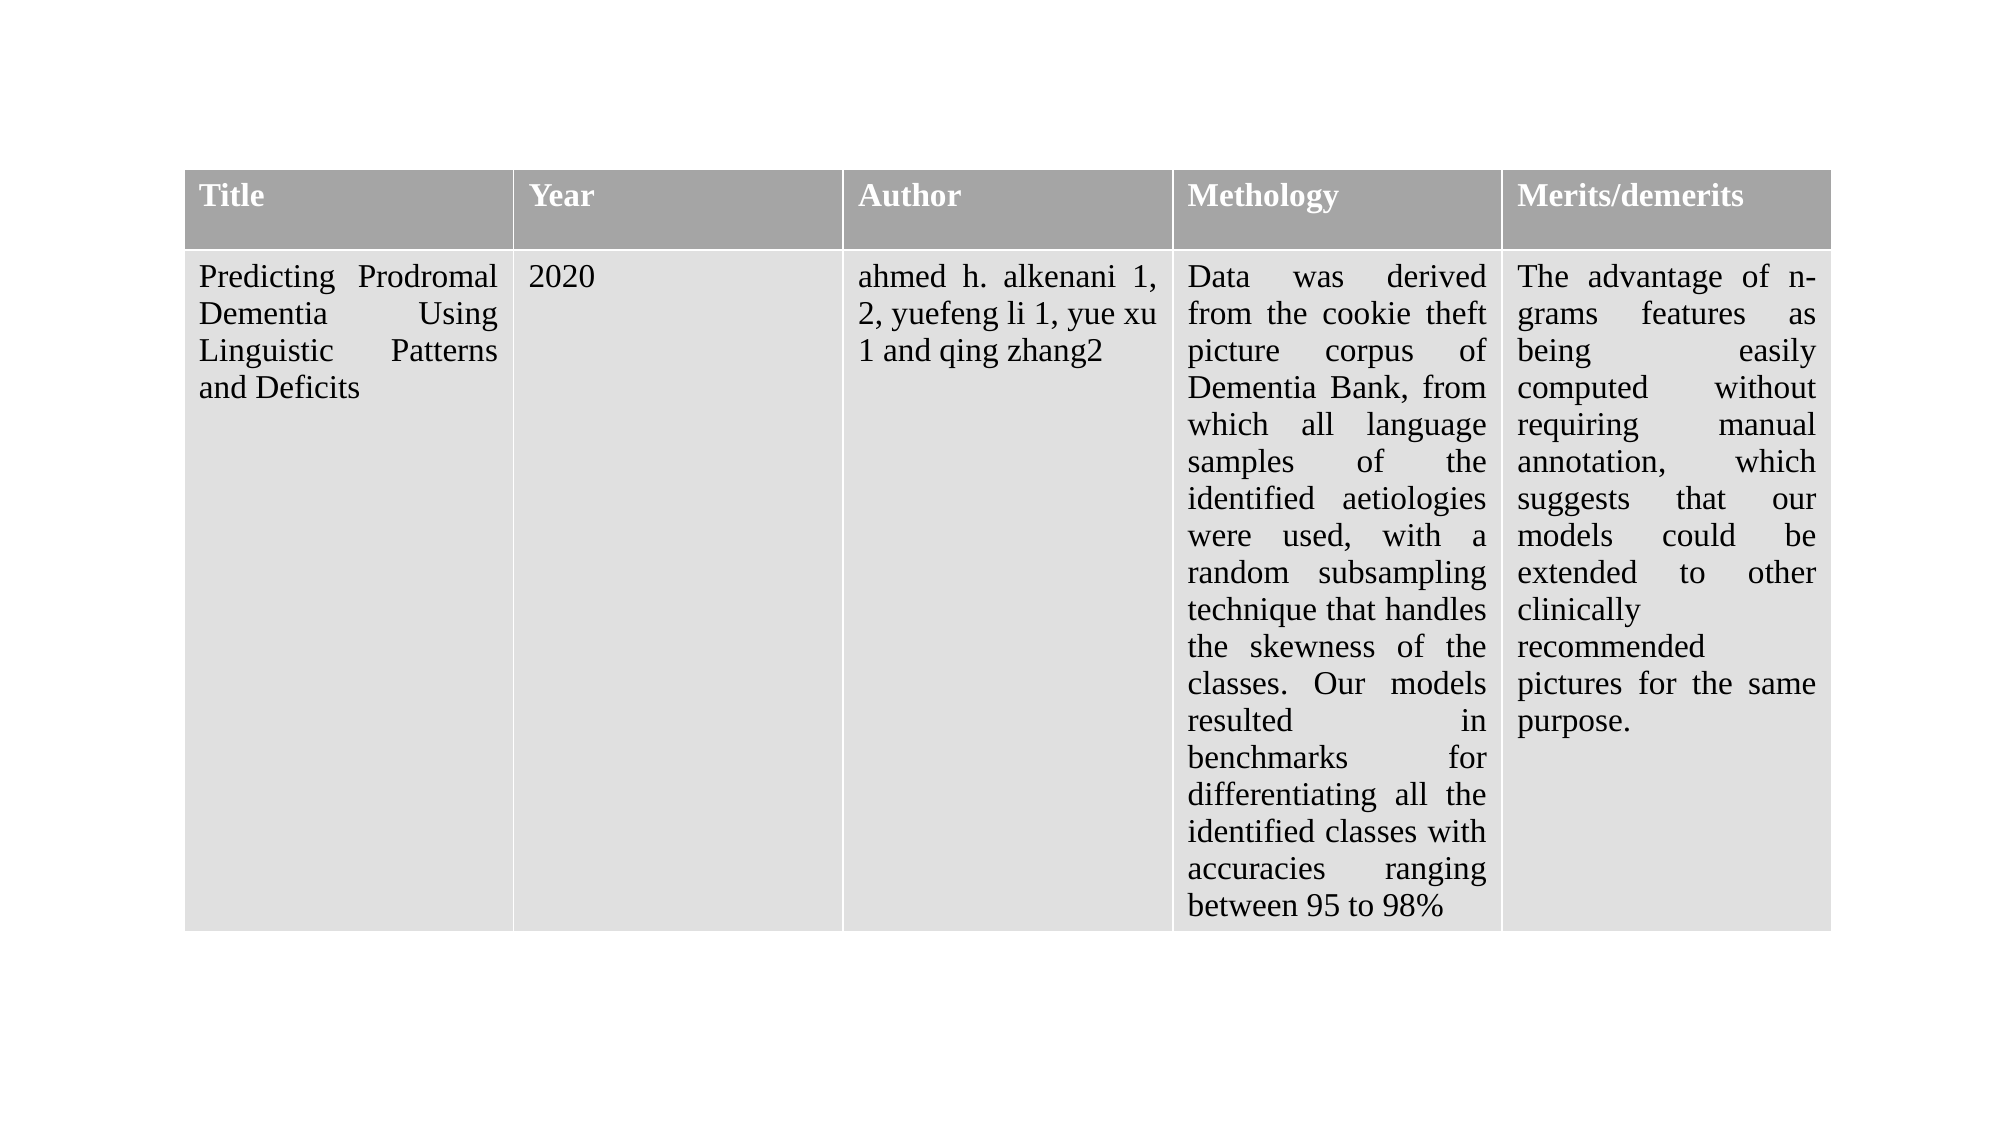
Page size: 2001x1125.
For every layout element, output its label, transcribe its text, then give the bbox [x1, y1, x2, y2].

table_header Merits/demerits [1503, 170, 1831, 249]
table_header Author [844, 170, 1172, 249]
table_header Year [514, 170, 842, 249]
table_cell The advantage of n-grams features as being easily computed without requiring manual annotation, which suggests that our models could be extended to other clinically recommended pictures for the same purpose. [1503, 251, 1831, 931]
table_cell 2020 [514, 251, 842, 931]
table_cell Data was derived from the cookie theft picture corpus of Dementia Bank, from which all language samples of the identified aetiologies were used, with a random subsampling technique that handles the skewness of the classes. Our models resulted in benchmarks for differentiating all the identified classes with accuracies ranging between 95 to 98% [1174, 251, 1501, 931]
table_header Title [185, 170, 513, 249]
table_cell Predicting Prodromal Dementia Using Linguistic Patterns and Deficits [185, 251, 513, 931]
table_cell ahmed h. alkenani 1, 2, yuefeng li 1, yue xu 1 and qing zhang2 [844, 251, 1172, 931]
table_header Methology [1174, 170, 1501, 249]
